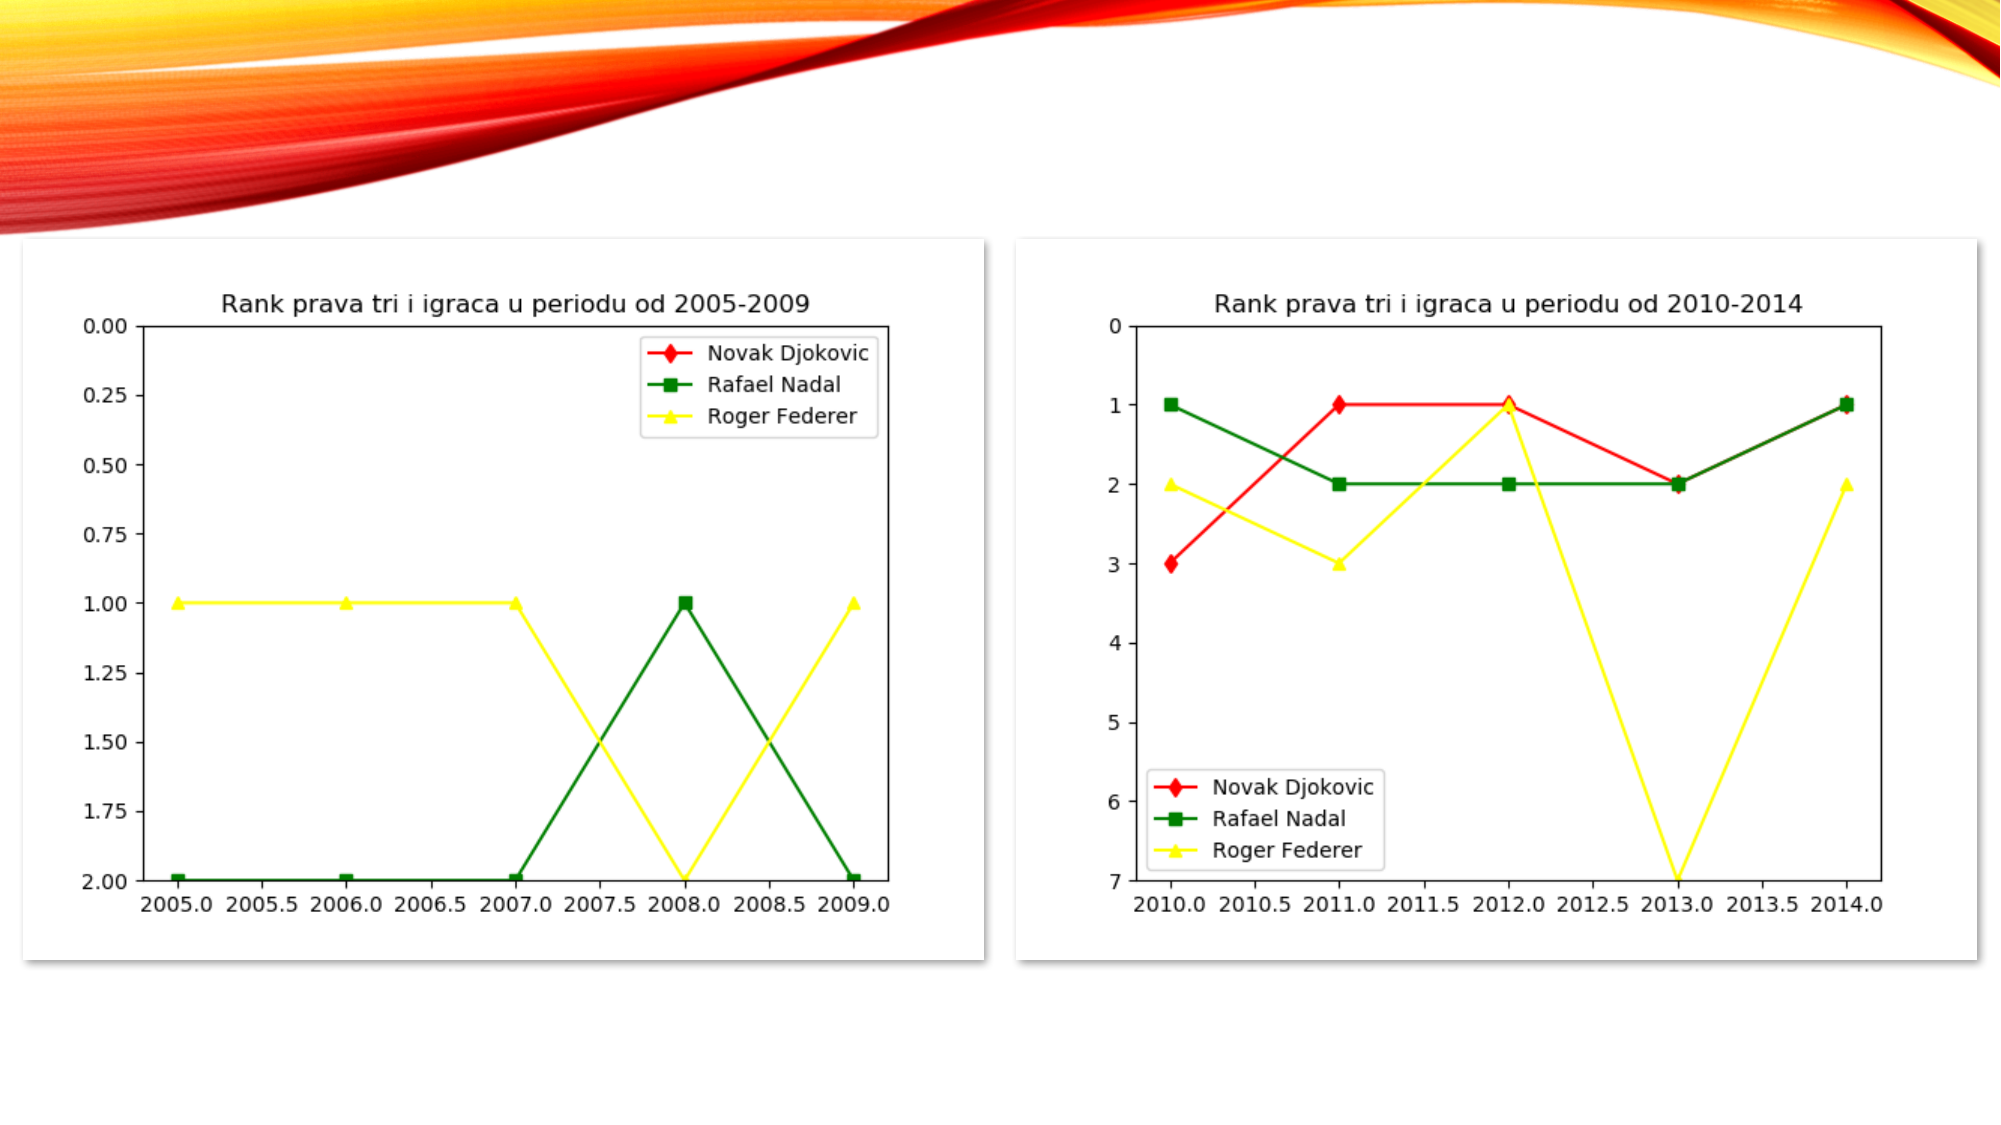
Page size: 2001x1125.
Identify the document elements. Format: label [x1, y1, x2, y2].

picture [1016, 239, 1978, 961]
picture [0, 0, 2000, 237]
picture [22, 239, 984, 961]
